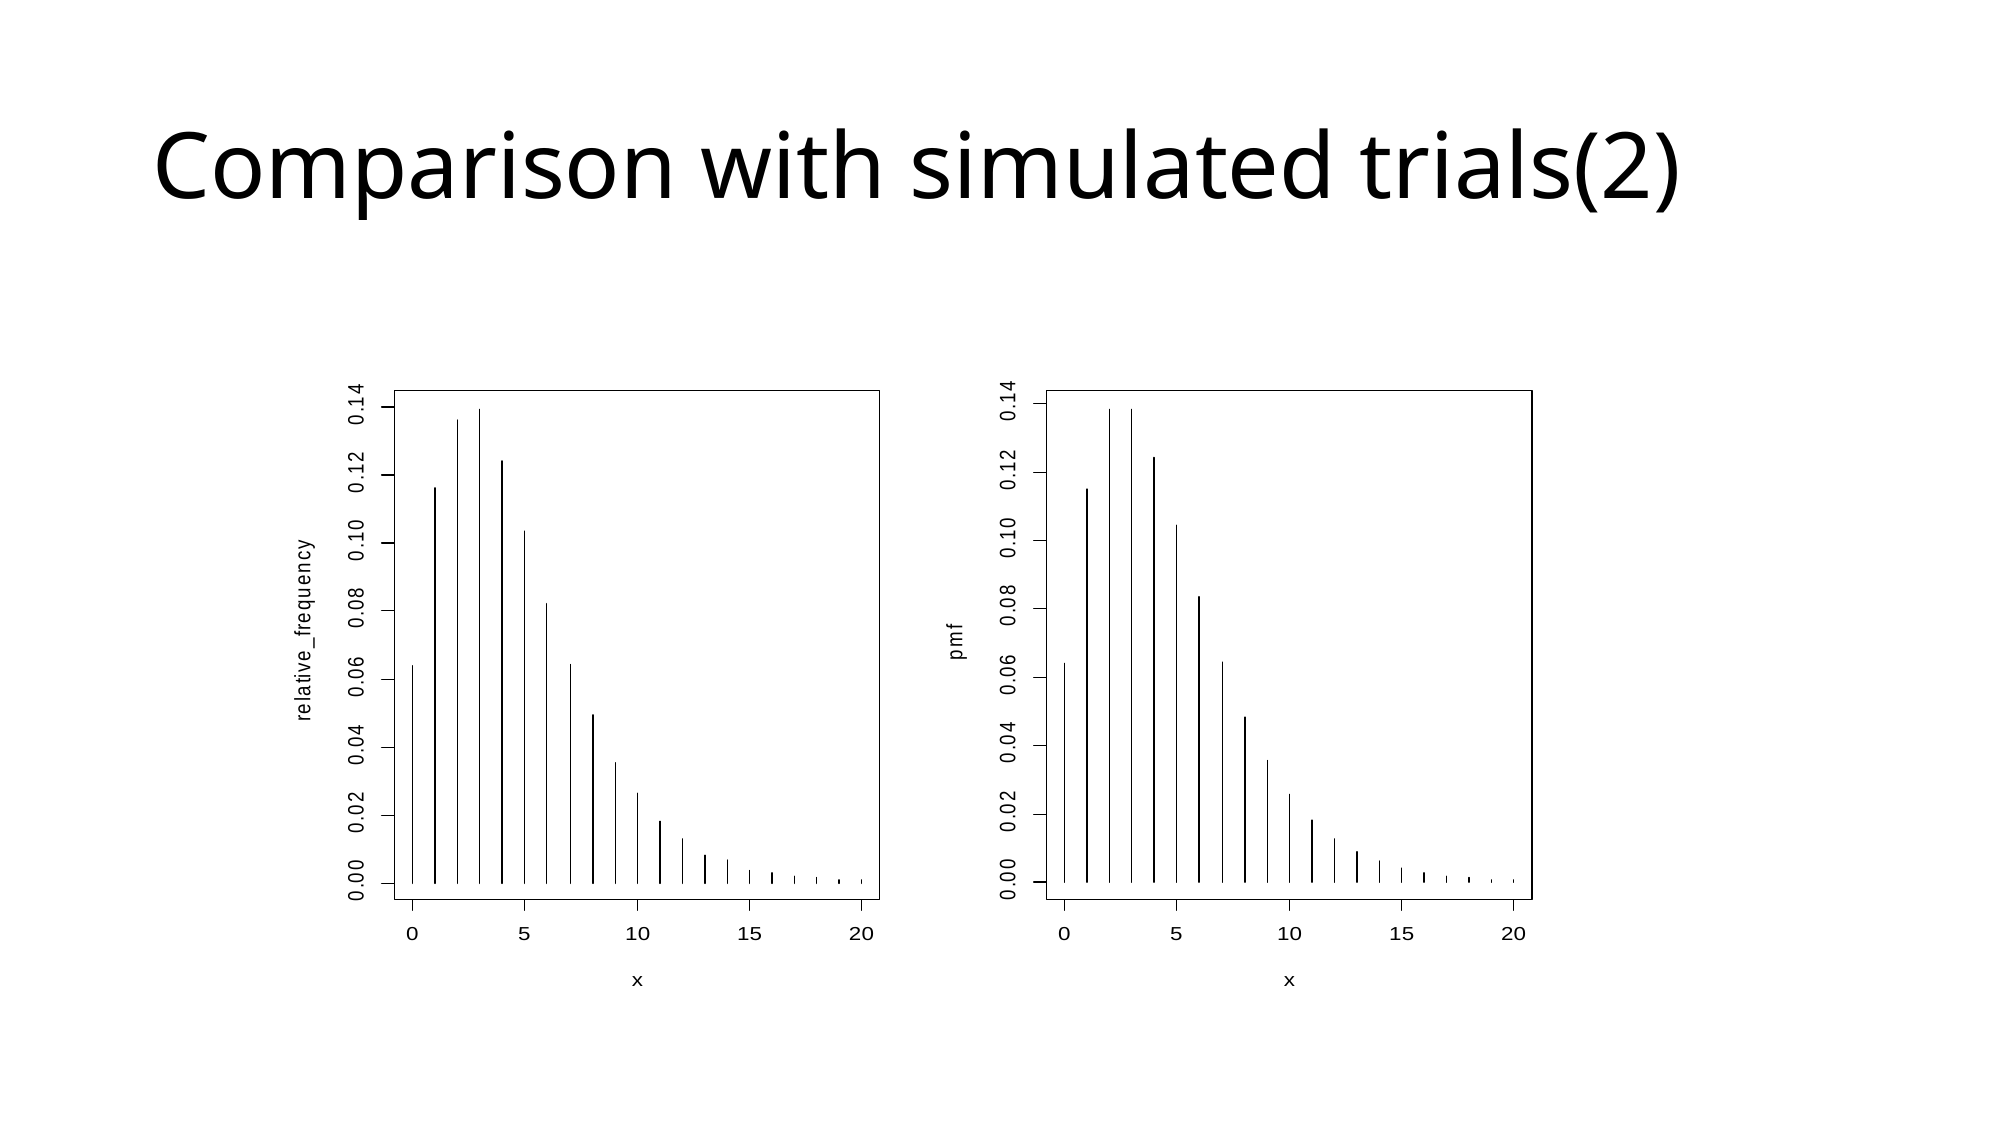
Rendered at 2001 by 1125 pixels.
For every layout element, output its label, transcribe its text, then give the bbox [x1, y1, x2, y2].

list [285, 299, 1588, 1014]
title Comparison with simulated trials(2) [137, 59, 1863, 278]
